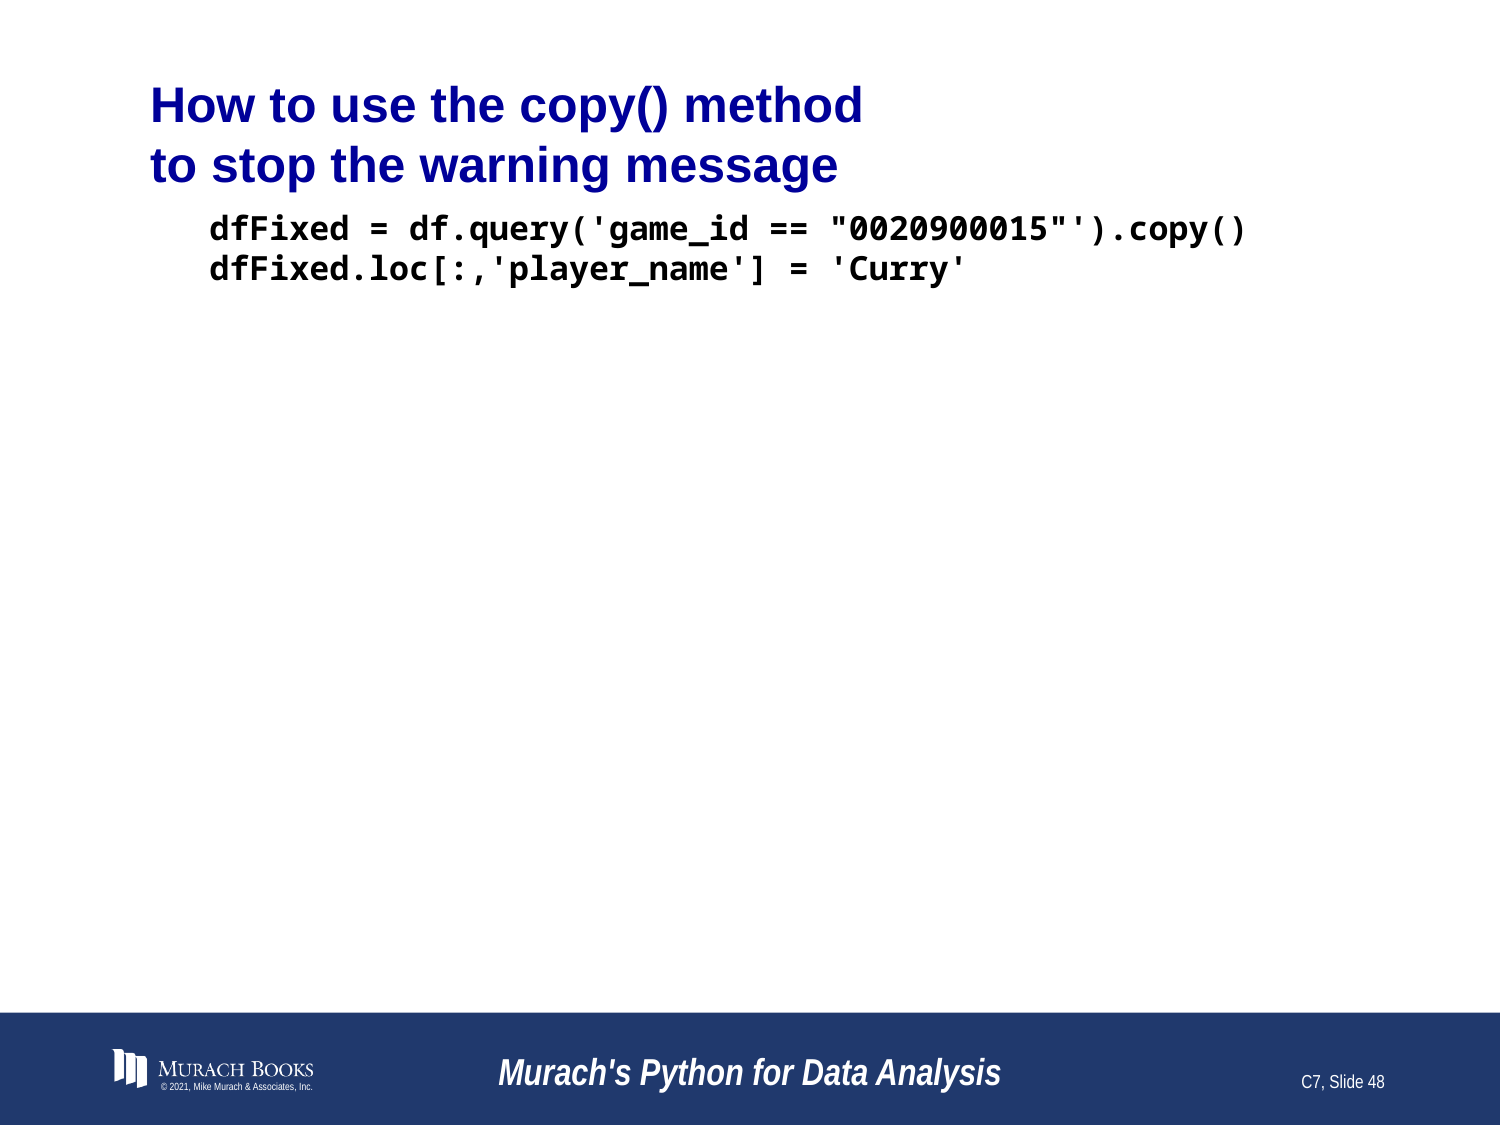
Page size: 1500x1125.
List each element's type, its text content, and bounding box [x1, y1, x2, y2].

slide_number C7, Slide 48 [1087, 1025, 1400, 1100]
list dfFixed = df.query('game_id == "0020900015"').copy() dfFixed.loc[:,'player_name'] = 'Curry' [137, 200, 1350, 1000]
footer © 2021, Mike Murach & Associates, Inc. [12, 1025, 463, 1100]
slide_number Murach's Python for Data Analysis [463, 1025, 1050, 1100]
title How to use the copy() method to stop the warning message [150, 72, 1350, 194]
